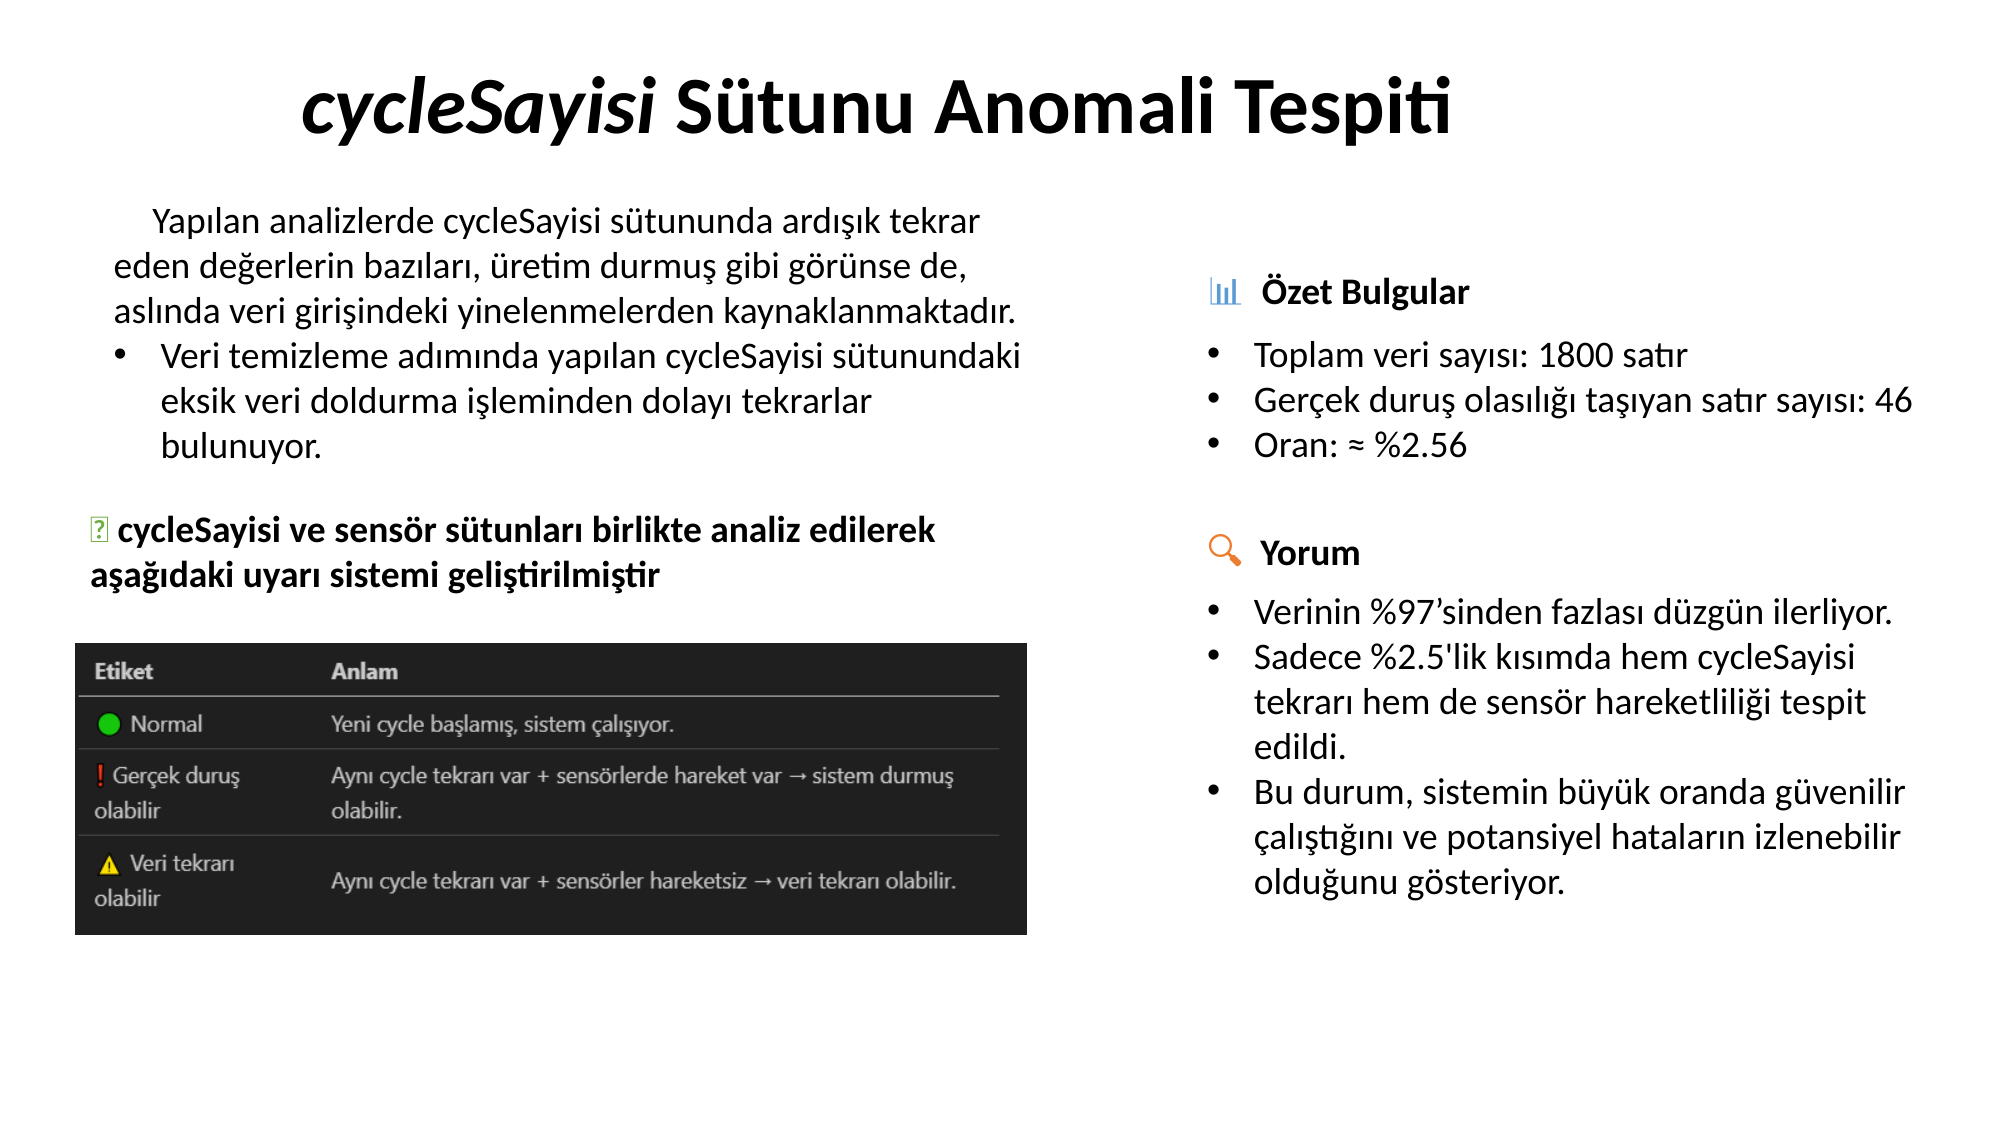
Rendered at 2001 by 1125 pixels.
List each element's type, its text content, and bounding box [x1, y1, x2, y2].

text_box cycleSayisi Sütunu Anomali Tespiti [286, 26, 1572, 189]
text_box 📊 Özet Bulgular Toplam veri sayısı: 1800 satır Gerçek duruş olasılığı taşıyan satır sayısı: 46 Oran: ≈ %2.56 🔍 Yorum Verinin %97’sinden fazlası düzgün ilerliyor. Sadece %2.5'lik kısımda hem cycleSayisi tekrarı hem de sensör hareketliliği tespit edildi. Bu durum, sistemin büyük oranda güvenilir çalıştığını ve potansiyel hataların izlenebilir olduğunu gösteriyor. [1192, 259, 1946, 909]
text_box ✅ cycleSayisi ve sensör sütunları birlikte analiz edilerek aşağıdaki uyarı sistemi geliştirilmiştir [75, 497, 1085, 602]
picture [75, 643, 1027, 935]
text_box ✨ Yapılan analizlerde cycleSayisi sütununda ardışık tekrar eden değerlerin bazıları, üretim durmuş gibi görünse de, aslında veri girişindeki yinelenmelerden kaynaklanmaktadır. Veri temizleme adımında yapılan cycleSayisi sütunundaki eksik veri doldurma işleminden dolayı tekrarlar bulunuyor. [98, 188, 1046, 474]
